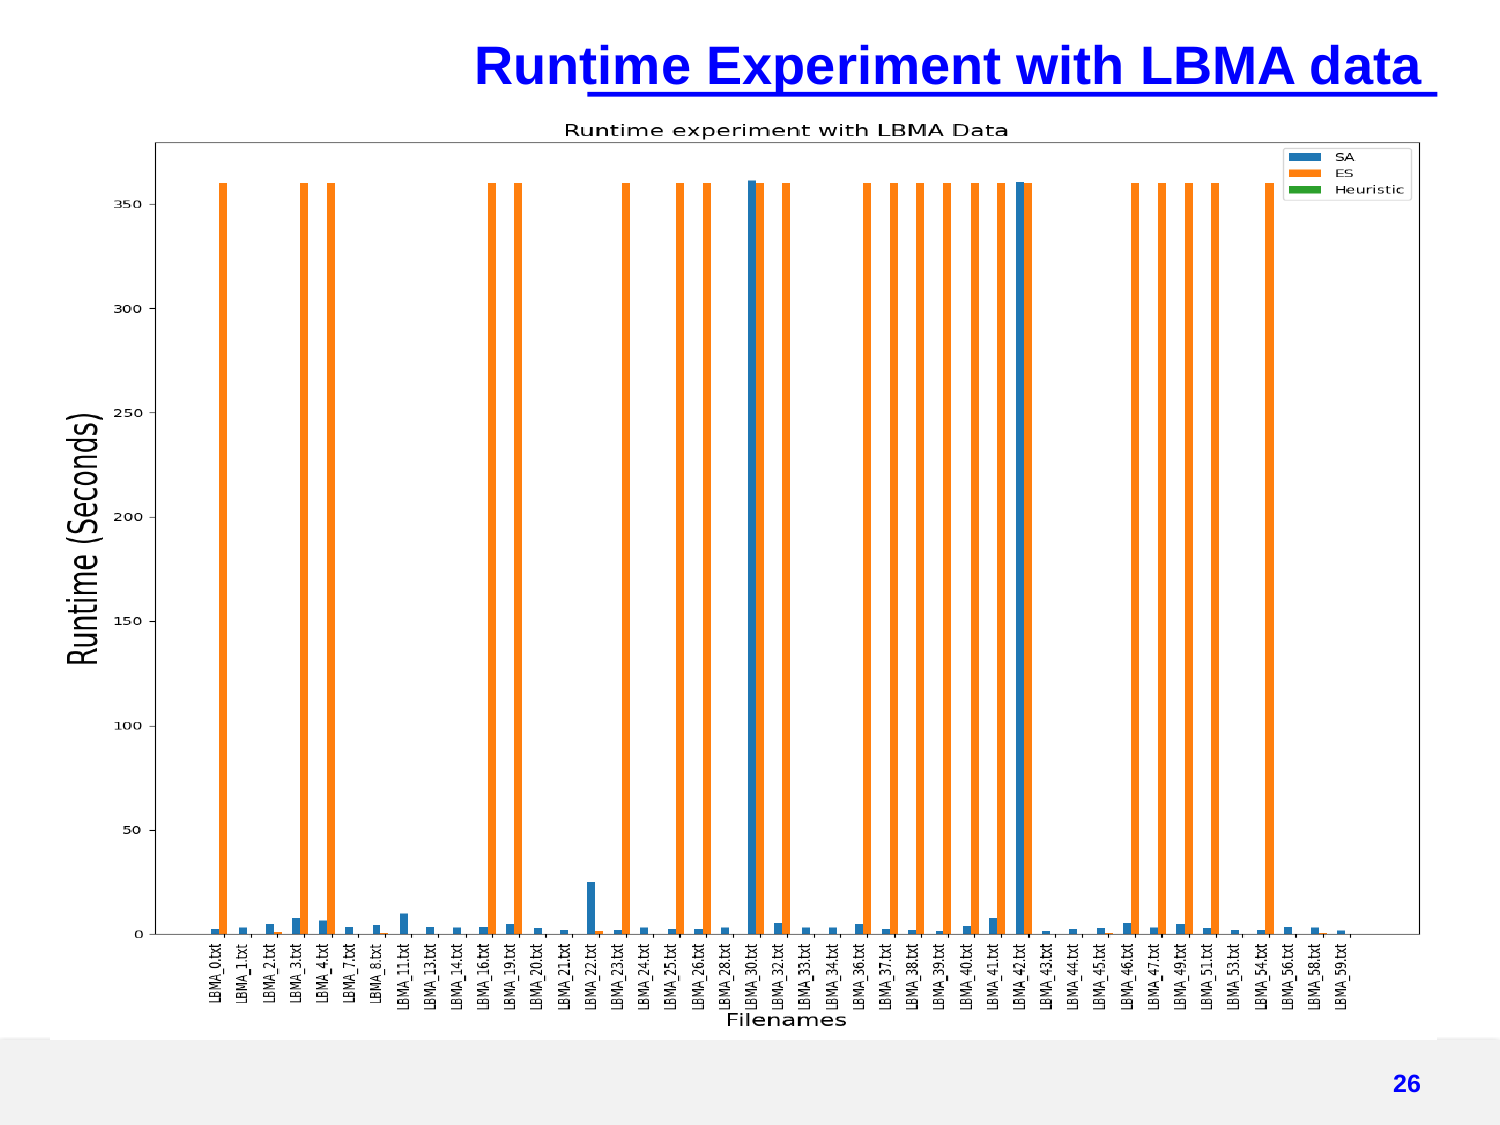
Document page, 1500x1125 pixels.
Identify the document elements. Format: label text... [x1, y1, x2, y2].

slide_number 26 [1352, 1059, 1437, 1116]
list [50, 112, 1437, 1040]
title Runtime Experiment with LBMA data [50, 12, 1438, 111]
